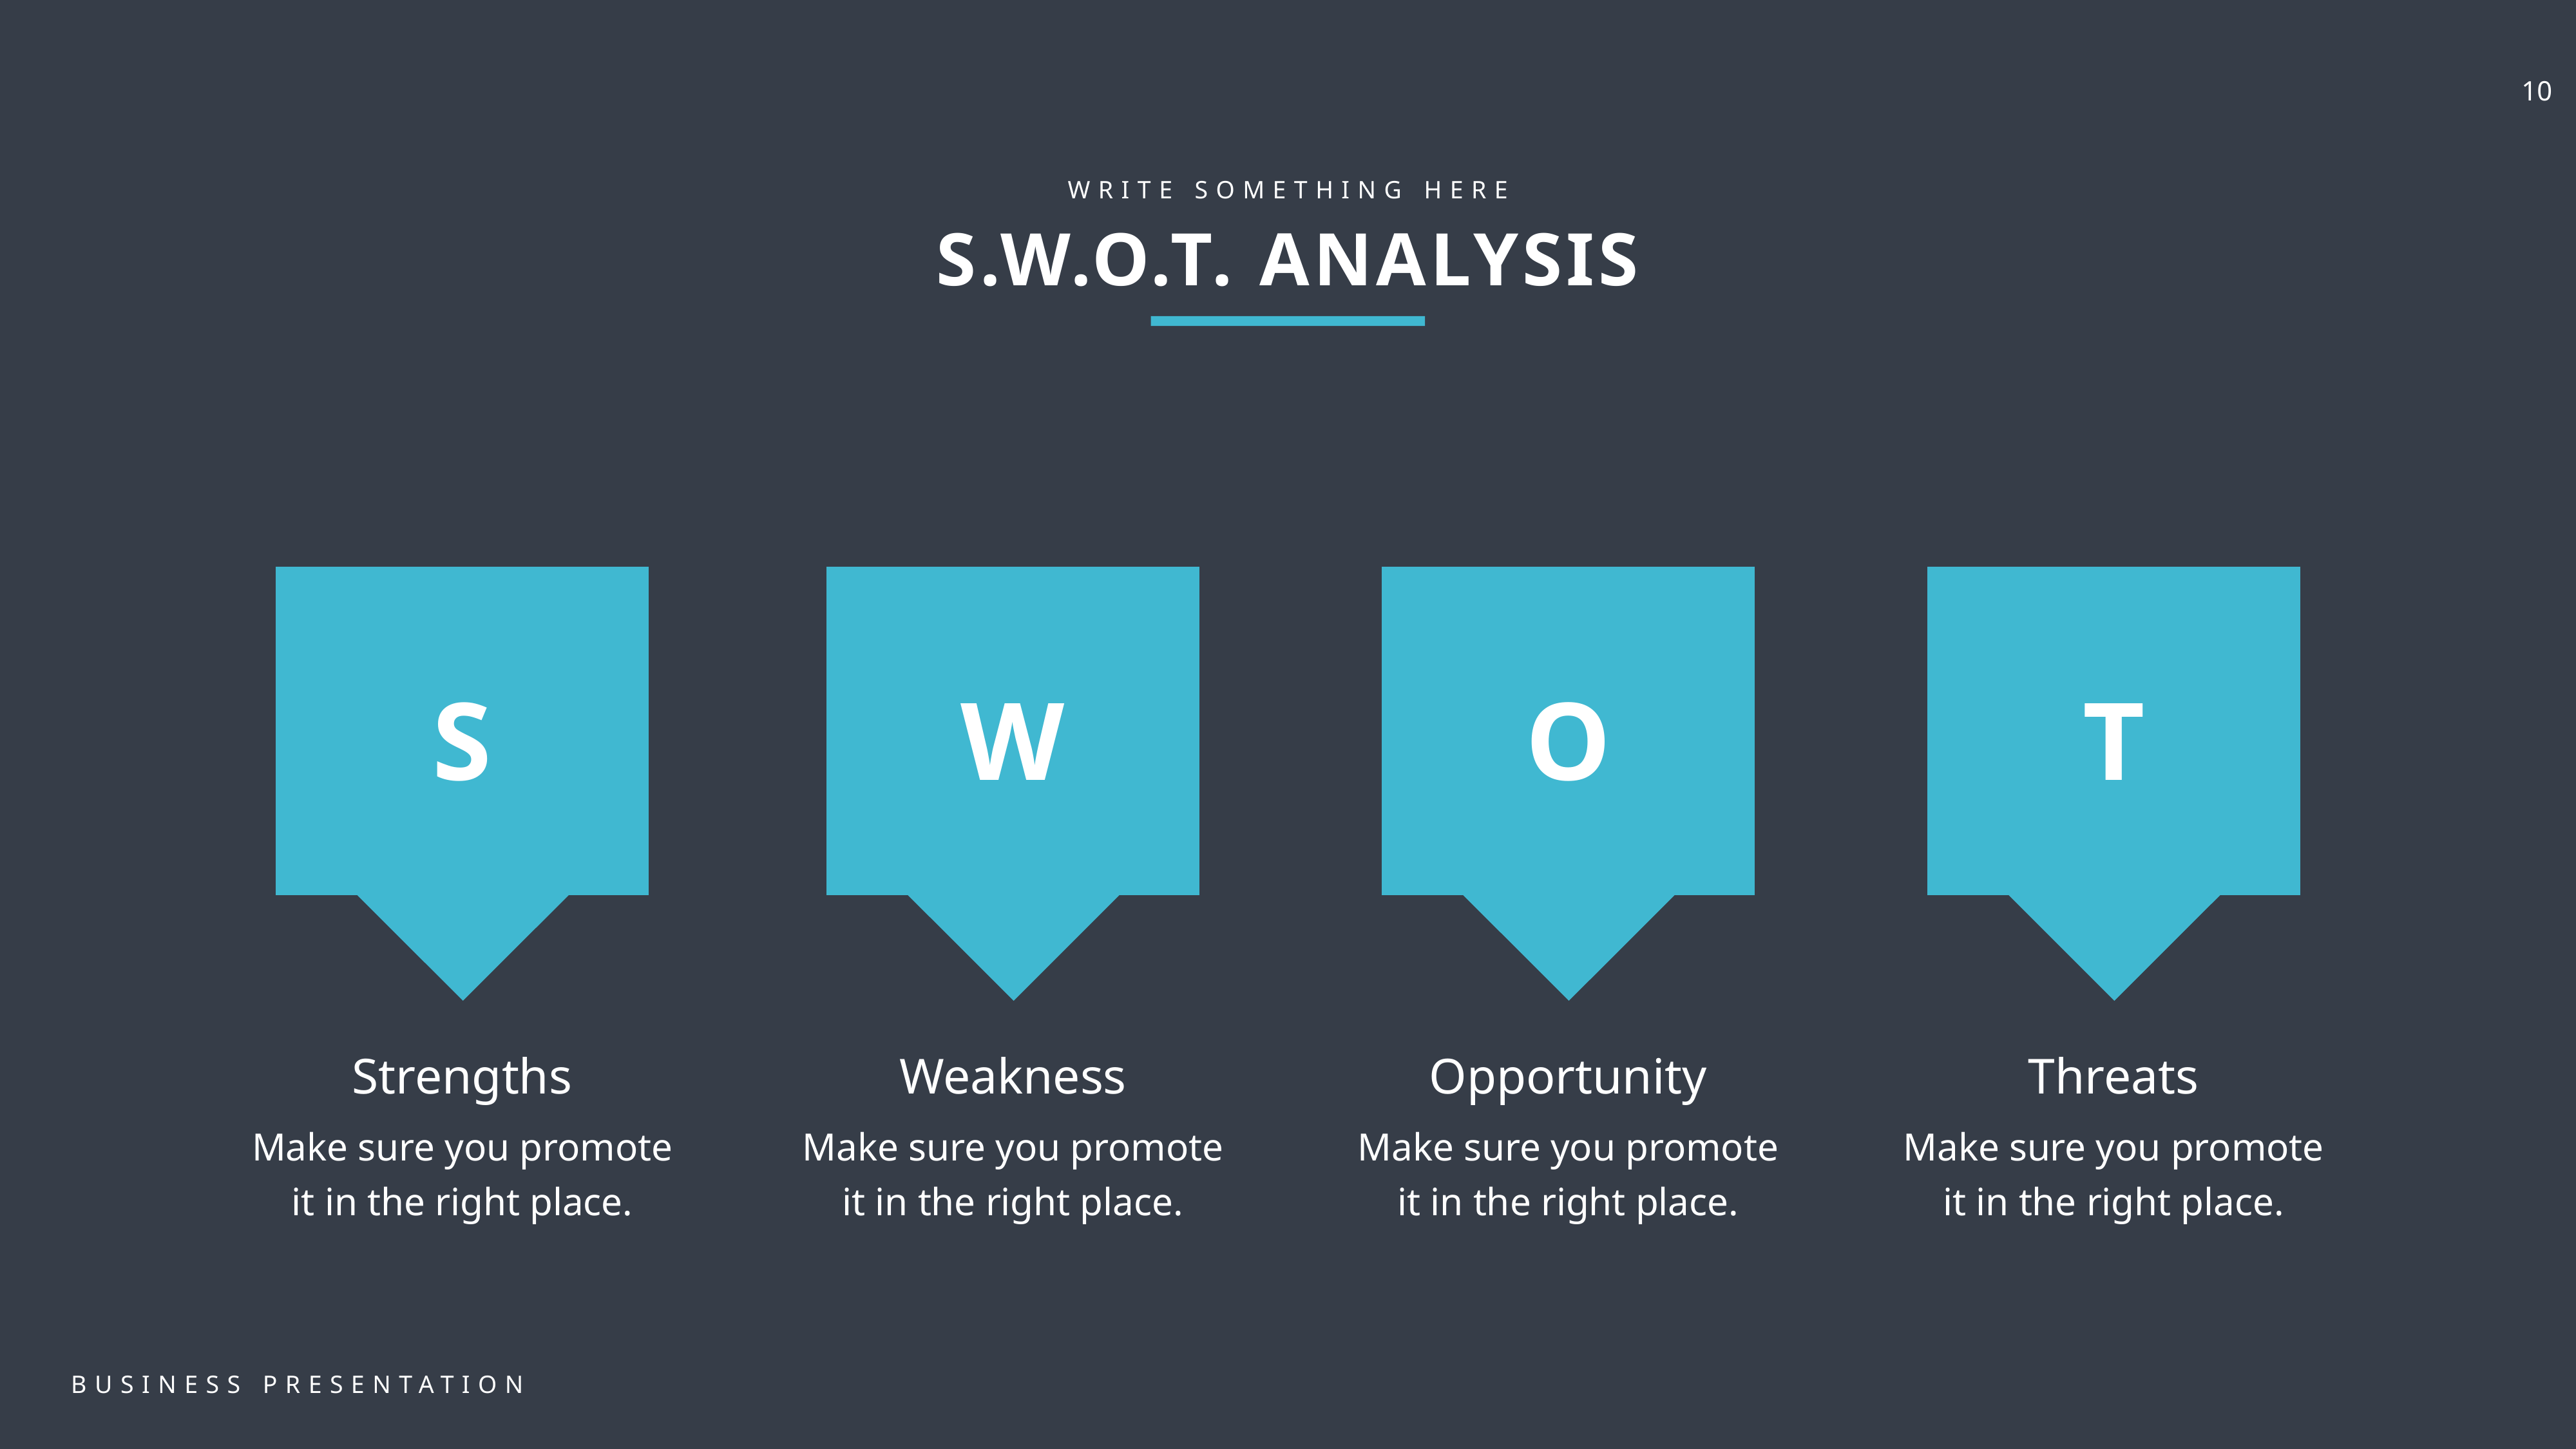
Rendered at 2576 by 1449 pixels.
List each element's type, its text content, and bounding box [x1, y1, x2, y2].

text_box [1381, 567, 1755, 1001]
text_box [276, 567, 649, 1001]
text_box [1335, 1040, 1800, 1226]
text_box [826, 567, 1199, 1001]
text_box BUSINESS PRESENTATION [61, 1364, 646, 1403]
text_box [1927, 567, 2300, 1001]
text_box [229, 1040, 695, 1226]
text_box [780, 1040, 1245, 1226]
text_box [704, 169, 1871, 327]
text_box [1881, 1040, 2346, 1226]
